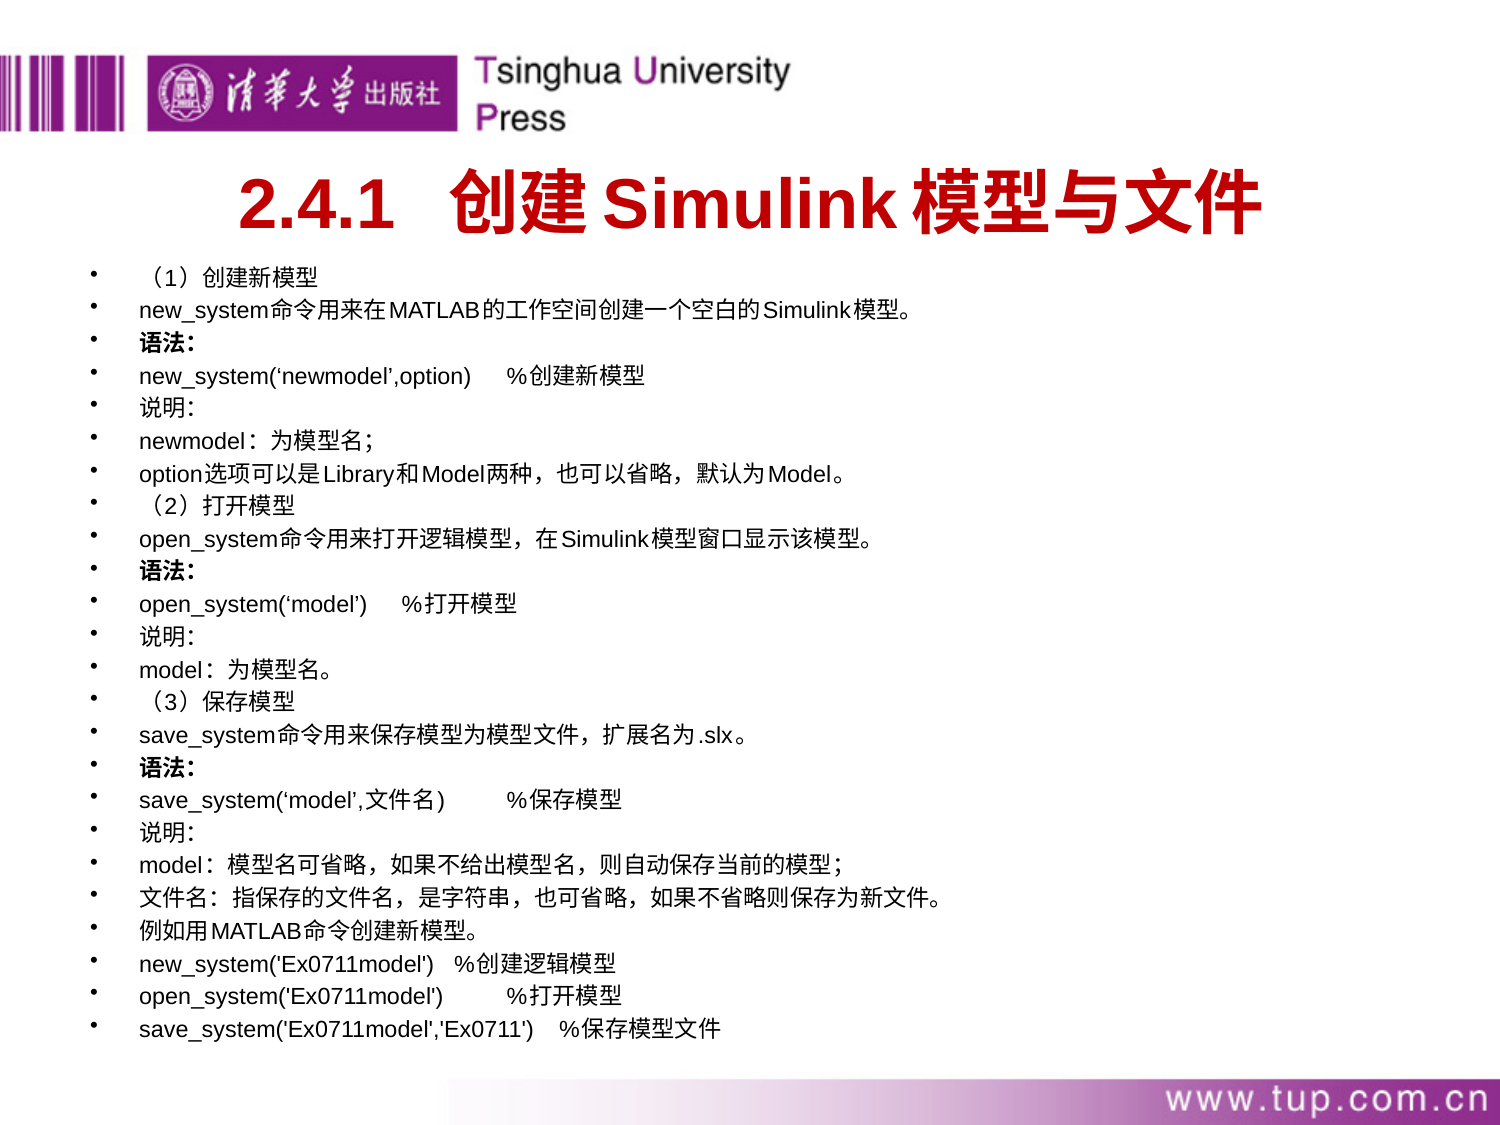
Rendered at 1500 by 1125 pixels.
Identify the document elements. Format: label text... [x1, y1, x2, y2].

picture [0, 34, 1500, 149]
list （1）创建新模型 new_system命令用来在MATLAB的工作空间创建一个空白的Simulink模型。 语法： new_system(‘newmodel’,option) %创建新模型 说明： newmodel：为模型名； option选项可以是Library和Model两种，也可以省略，默认为Model。 （2）打开模型 open_system命令用来打开逻辑模型，在Simulink模型窗口显示该模型。 语法： open_system(‘model’) %打开模型 说明： model：为模型名。 （3）保存模型 save_system命令用来保存模型为模型文件，扩展名为.slx。 语法： save_system(‘model’,文件名) %保存模型 说明： model：模型名可省略，如果不给出模型名，则自动保存当前的模型； 文件名：指保存的文件名，是字符串，也可省略，如果不省略则保存为新文件。 例如用MATLAB命令创建新模型。 new_system('Ex0711model') %创建逻辑模型 open_system('Ex0711model') %打开模型 save_system('Ex0711model','Ex0711') %保存模型文件 [74, 255, 1426, 1059]
picture [0, 1059, 1500, 1125]
title 2.4.1 创建Simulink模型与文件 [76, 148, 1427, 337]
